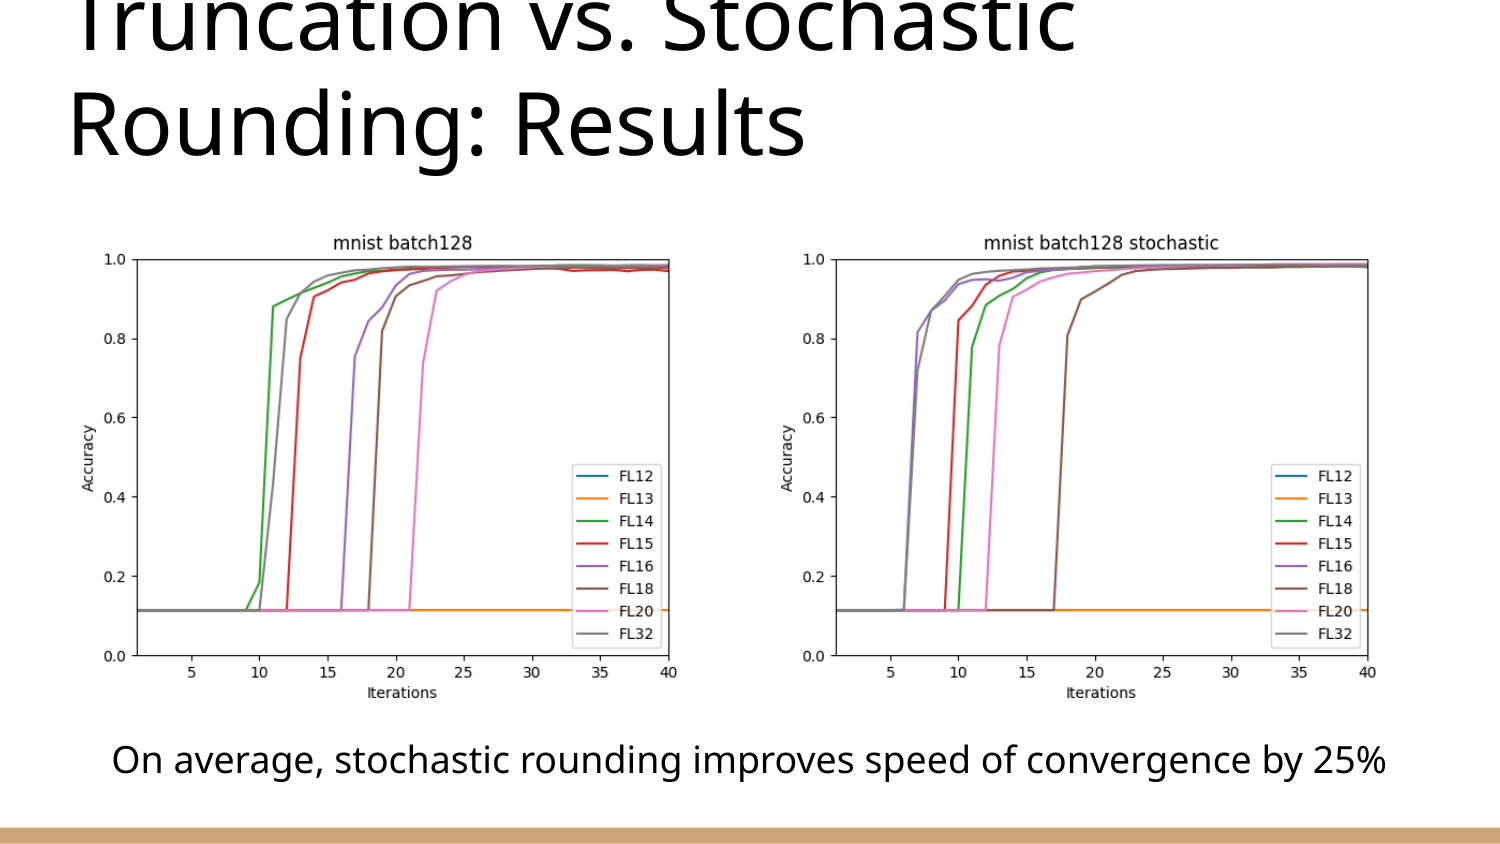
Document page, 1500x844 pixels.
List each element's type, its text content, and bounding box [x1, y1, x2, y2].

picture [750, 197, 1436, 712]
text_box On average, stochastic rounding improves speed of convergence by 25% [73, 721, 1427, 810]
picture [50, 197, 737, 712]
title Truncation vs. Stochastic Rounding: Results [51, 51, 1270, 189]
